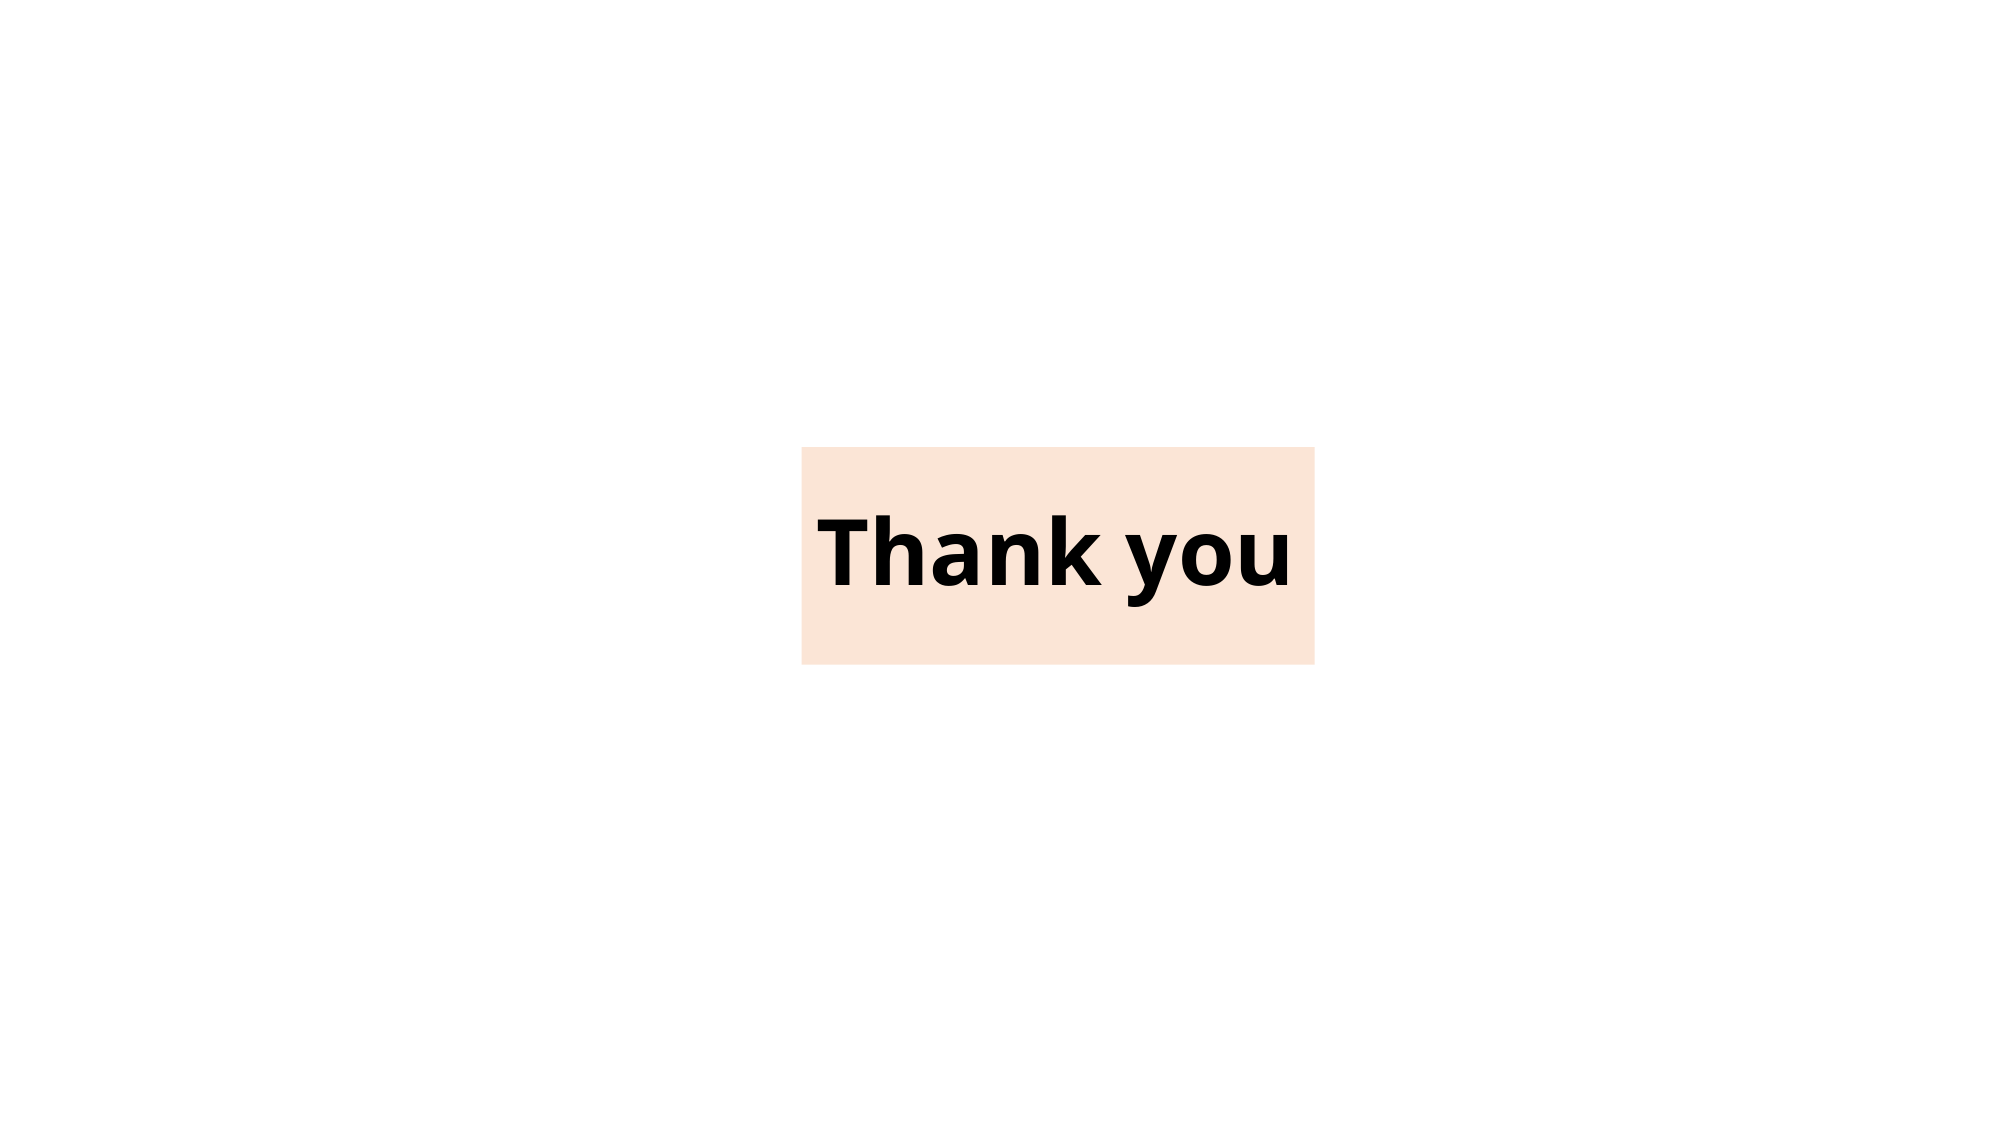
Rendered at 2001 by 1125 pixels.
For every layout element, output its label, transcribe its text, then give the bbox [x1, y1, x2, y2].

title Thank you [801, 447, 1315, 665]
